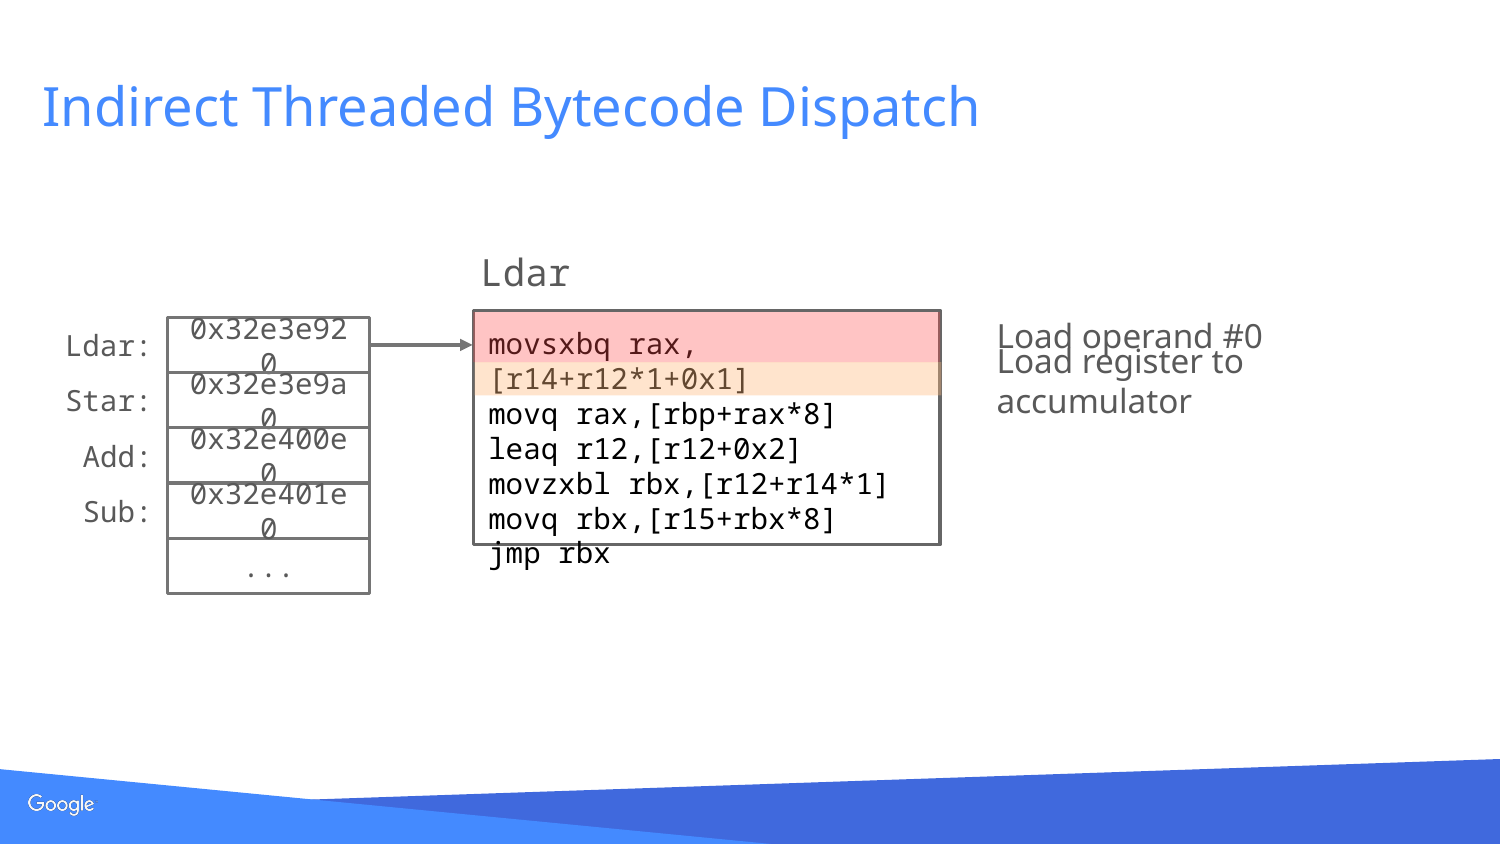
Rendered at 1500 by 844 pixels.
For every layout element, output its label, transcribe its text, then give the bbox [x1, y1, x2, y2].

text_box 0x32e3e9a0 [167, 372, 370, 427]
text_box Star: [49, 372, 167, 427]
title Indirect Threaded Bytecode Dispatch [27, 57, 1113, 182]
text_box movsxbq rax,[r14+r12*1+0x1] movq rax,[rbp+rax*8] leaq r12,[r12+0x2] movzxbl rbx,[r12+r14*1] movq rbx,[r15+rbx*8] jmp rbx [473, 363, 941, 545]
text_box Ldar [457, 244, 586, 300]
text_box 0x32e401e0 [167, 483, 370, 539]
text_box Ldar: [49, 317, 167, 372]
text_box [473, 312, 941, 363]
text_box 0x32e400e0 [167, 427, 370, 483]
text_box ... [167, 539, 370, 594]
text_box Sub: [49, 483, 167, 539]
text_box Load operand #0 [981, 307, 1391, 352]
text_box [474, 362, 942, 396]
text_box Add: [49, 427, 167, 483]
text_box 0x32e3e920 [167, 317, 370, 372]
text_box Load register to accumulator [981, 352, 1460, 408]
picture [28, 794, 98, 816]
